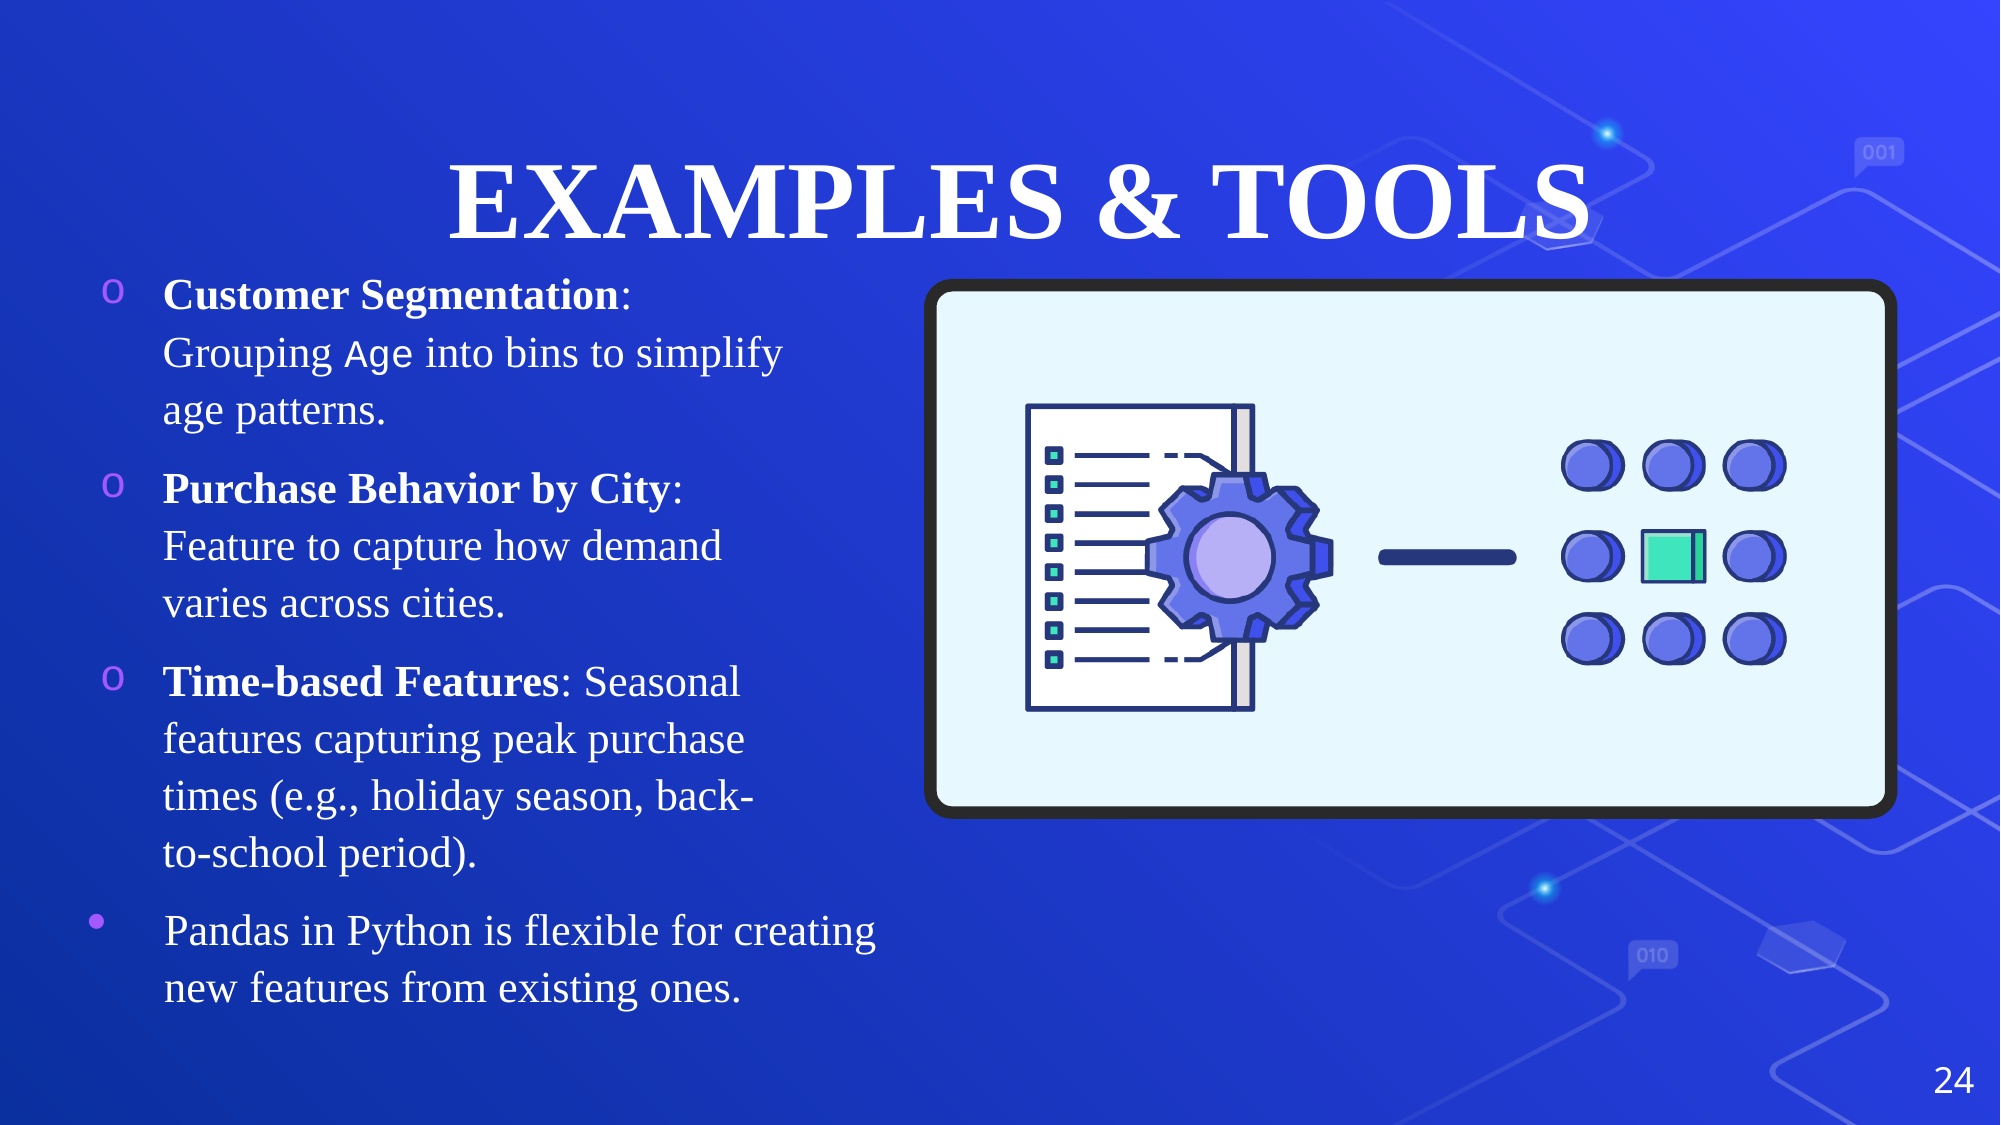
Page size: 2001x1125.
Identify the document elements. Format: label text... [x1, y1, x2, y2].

slide_number 24 [1854, 1038, 1975, 1125]
picture [0, 0, 2000, 1125]
text_box Pandas in Python is flexible for creating new features from existing ones. [89, 897, 915, 980]
title EXAMPLES & TOOLS [363, 73, 1680, 262]
list Customer Segmentation: Grouping Age into bins to simplify age patterns. Purchase Behavior by City: Feature to capture how demand varies across cities. Time-based Features: Seasonal features capturing peak purchase times (e.g., holiday season, back-to-school period). [0, 261, 800, 952]
